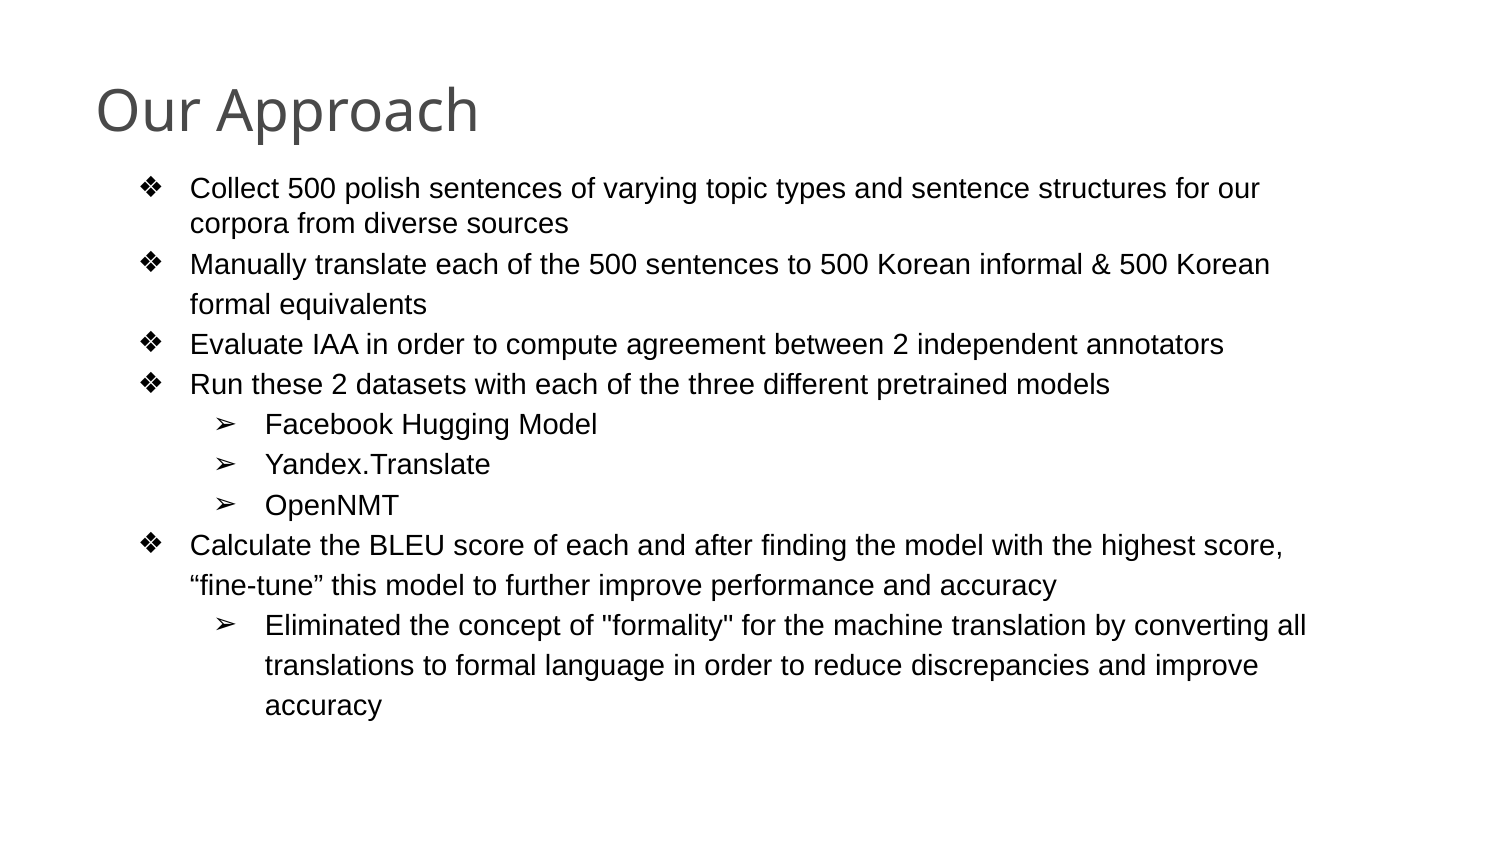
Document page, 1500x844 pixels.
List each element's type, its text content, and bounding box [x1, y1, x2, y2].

text_box Collect 500 polish sentences of varying topic types and sentence structures for our corpora from diverse sources Manually translate each of the 500 sentences to 500 Korean informal & 500 Korean formal equivalents Evaluate IAA in order to compute agreement between 2 independent annotators Run these 2 datasets with each of the three different pretrained models Facebook Hugging Model Yandex.Translate OpenNMT Calculate the BLEU score of each and after finding the model with the highest score, “fine-tune” this model to further improve performance and accuracy Eliminated the concept of "formality" for the machine translation by converting all translations to formal language in order to reduce discrepancies and improve accuracy [99, 154, 1361, 737]
title Our Approach [66, 60, 496, 155]
